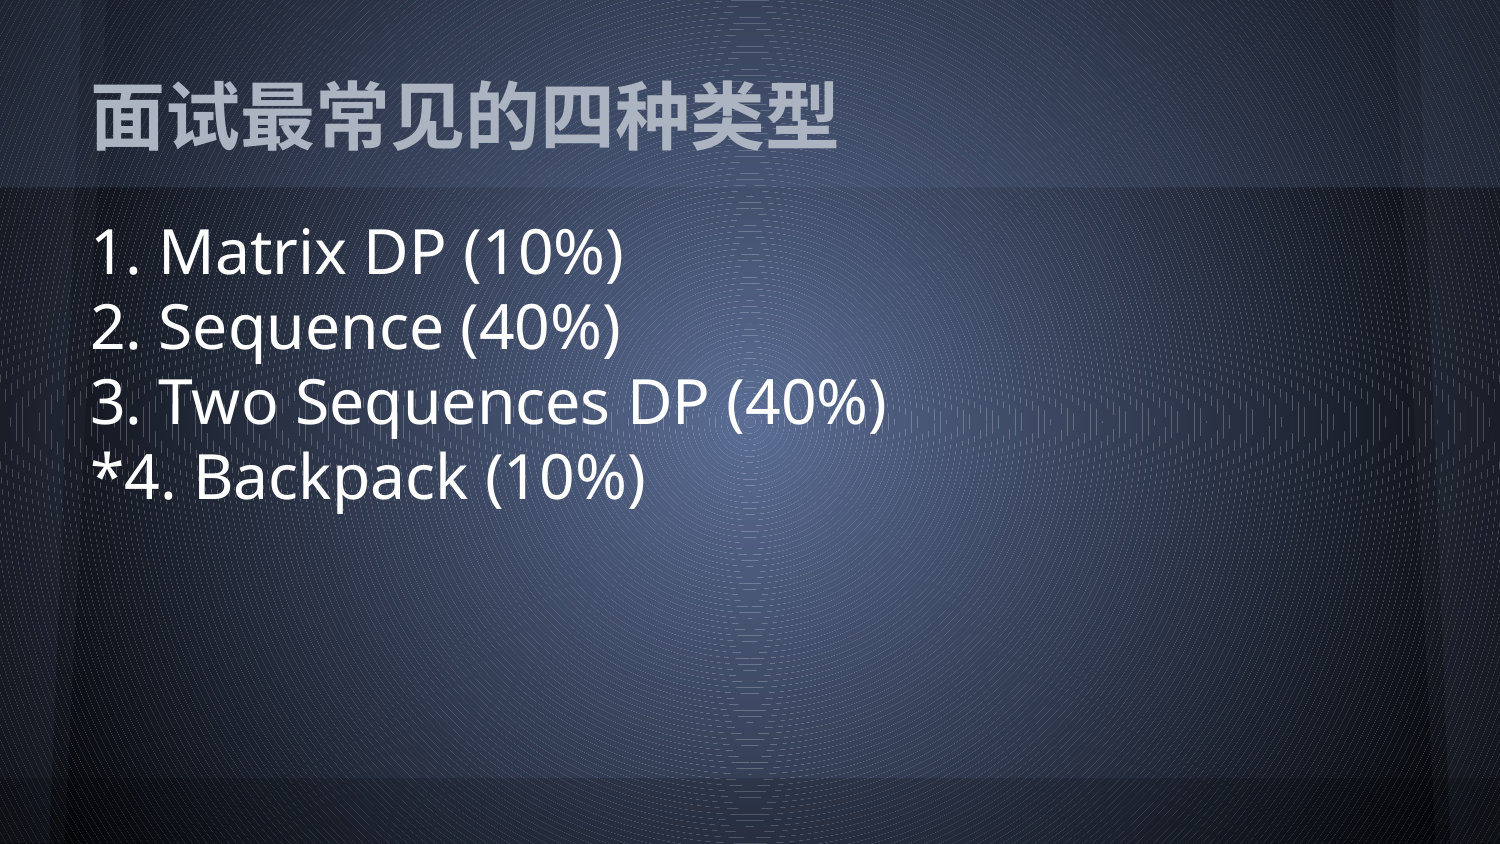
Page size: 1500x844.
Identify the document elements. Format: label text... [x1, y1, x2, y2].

list 1. Matrix DP (10%) 2. Sequence (40%) 3. Two Sequences DP (40%) *4. Backpack (10%) [75, 196, 1425, 808]
title 面试最常见的四种类型 [75, 33, 1425, 175]
